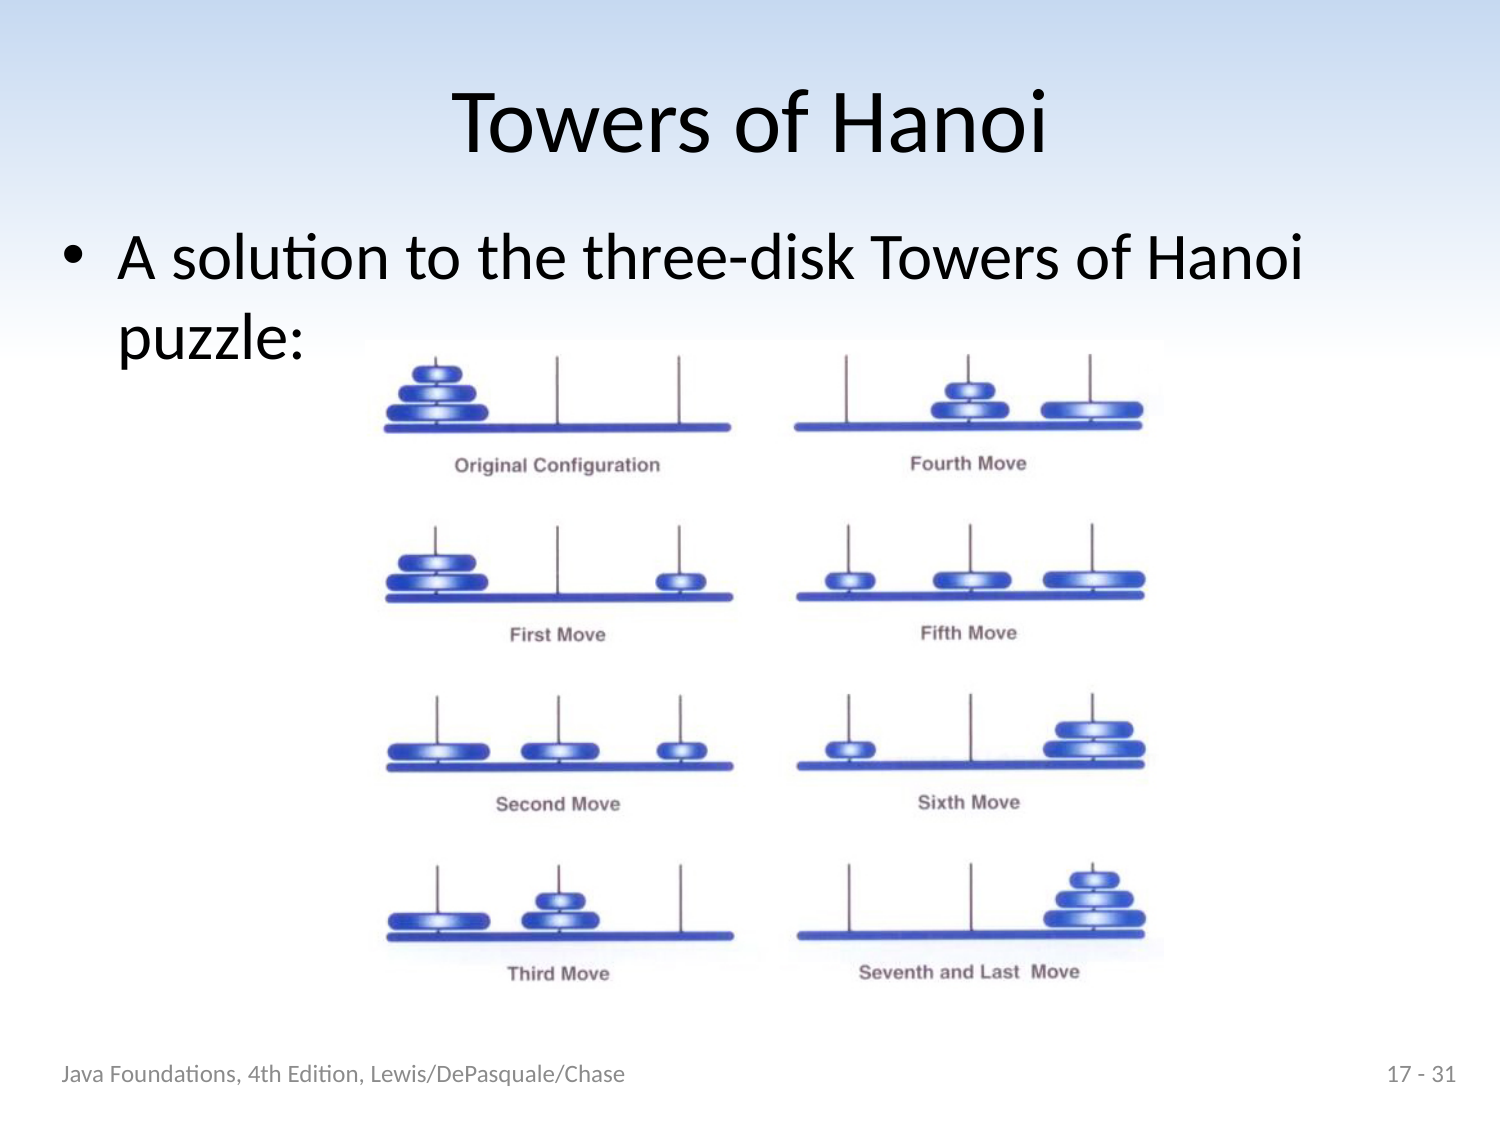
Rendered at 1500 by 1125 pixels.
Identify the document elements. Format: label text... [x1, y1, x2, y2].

picture [365, 340, 1165, 989]
title Towers of Hanoi [28, 45, 1473, 186]
list A solution to the three-disk Towers of Hanoi puzzle: [46, 205, 1473, 1043]
footer Java Foundations, 4th Edition, Lewis/DePasquale/Chase [46, 1042, 1121, 1103]
slide_number 17 - 31 [1121, 1042, 1472, 1103]
